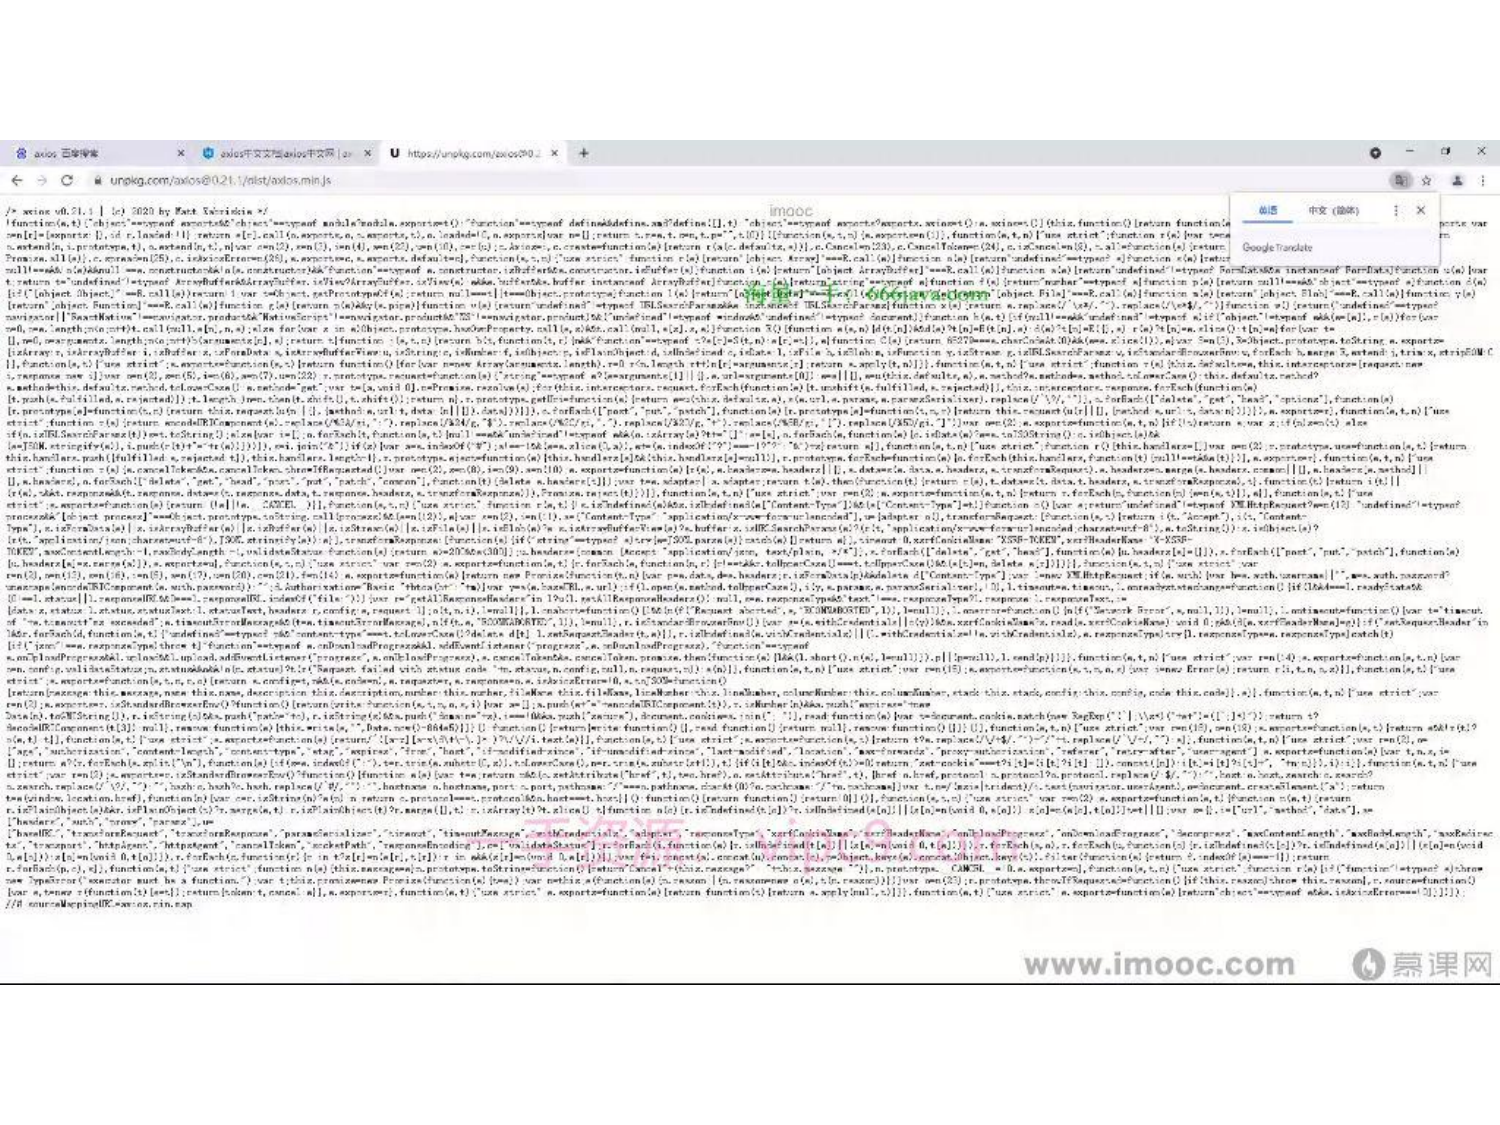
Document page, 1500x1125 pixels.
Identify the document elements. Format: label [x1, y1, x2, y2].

picture [0, 140, 1500, 985]
